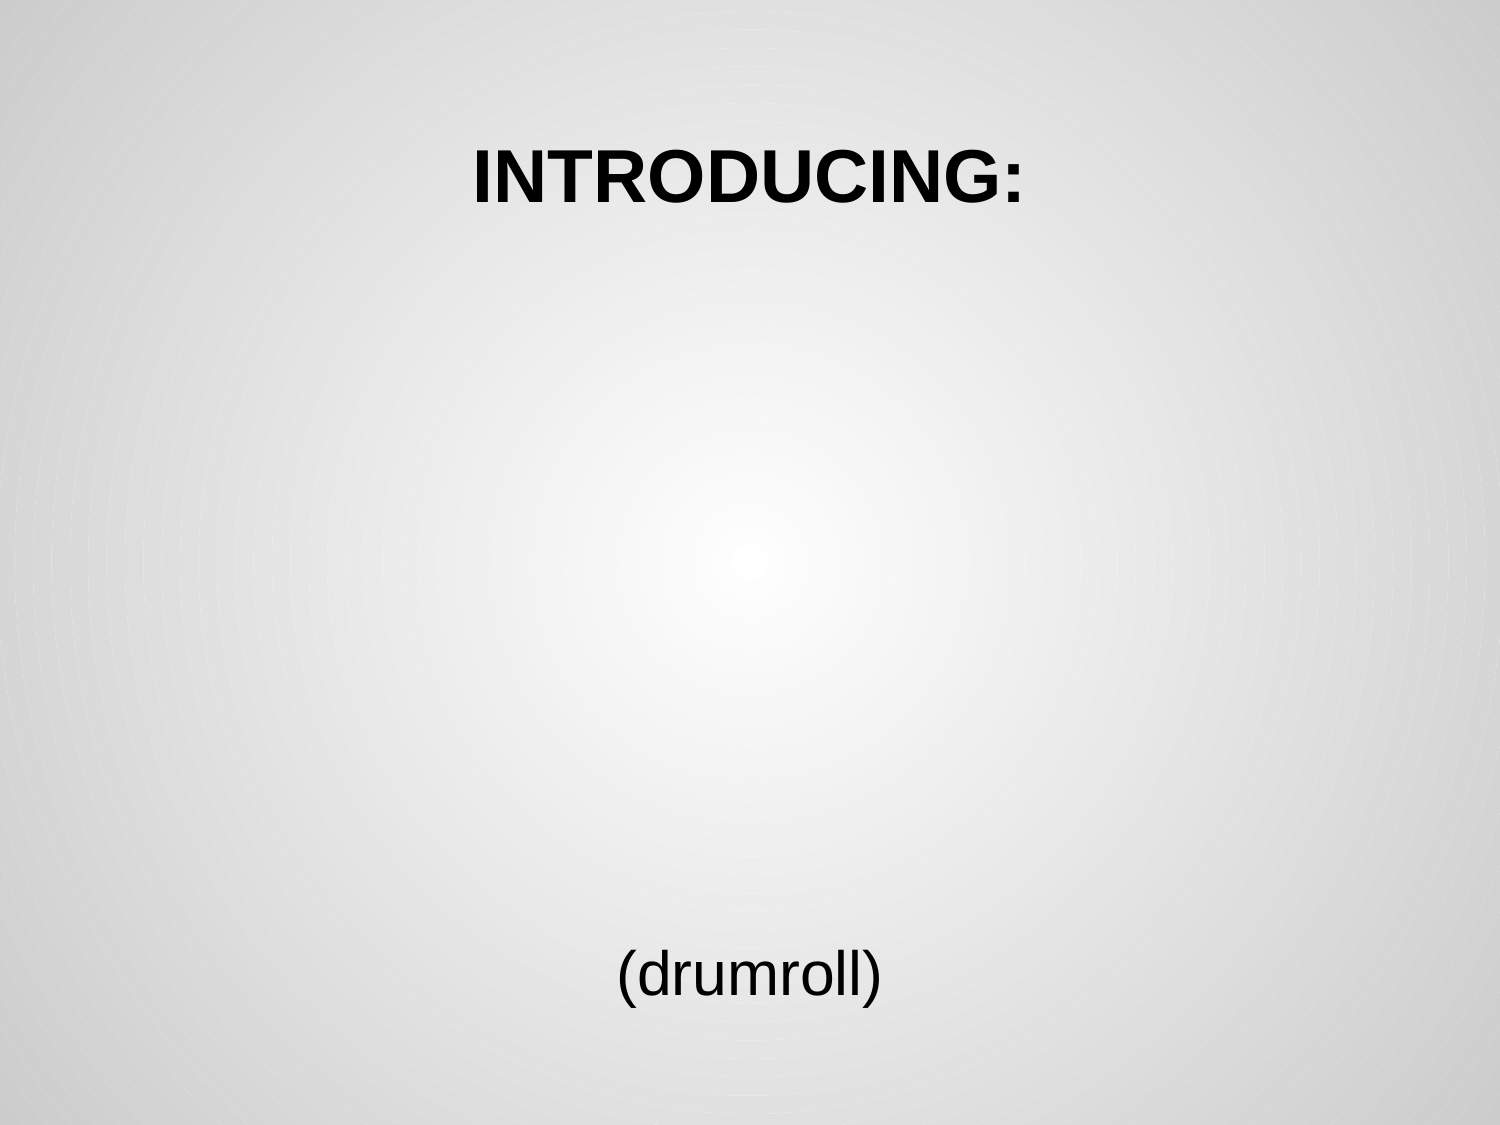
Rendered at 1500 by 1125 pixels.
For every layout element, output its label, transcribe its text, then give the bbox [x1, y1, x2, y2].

list (drumroll) [75, 917, 1425, 1078]
title INTRODUCING: [75, 45, 1425, 233]
